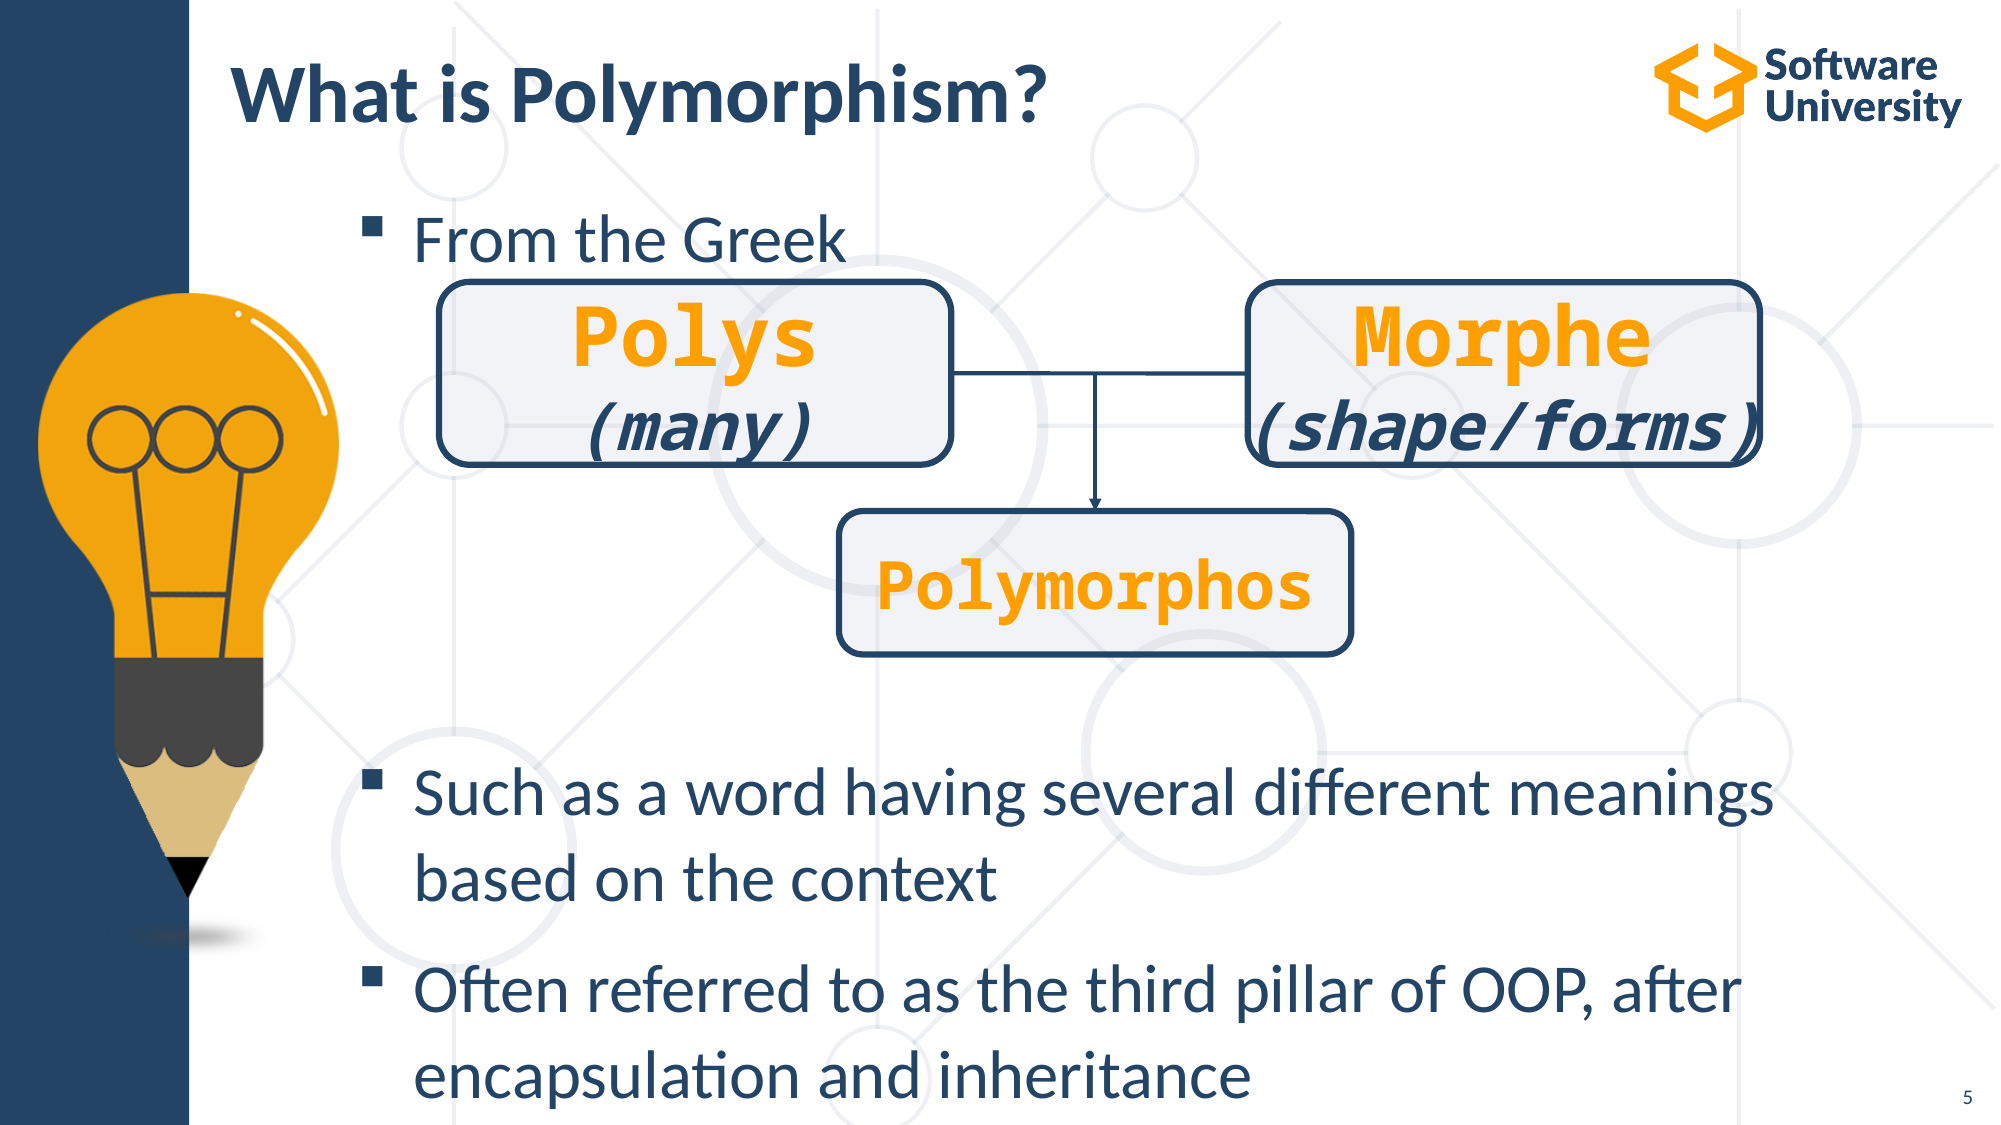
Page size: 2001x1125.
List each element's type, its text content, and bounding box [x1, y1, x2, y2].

picture [38, 293, 338, 961]
picture [1641, 31, 1973, 145]
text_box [438, 281, 1761, 655]
list From the Greek Such as a word having several different meanings based on the context Often referred to as the third pillar of OOP, after encapsulation and inheritance [338, 183, 1968, 1125]
title What is Polymorphism? [212, 16, 1628, 162]
slide_number 5 [1927, 1067, 1989, 1117]
